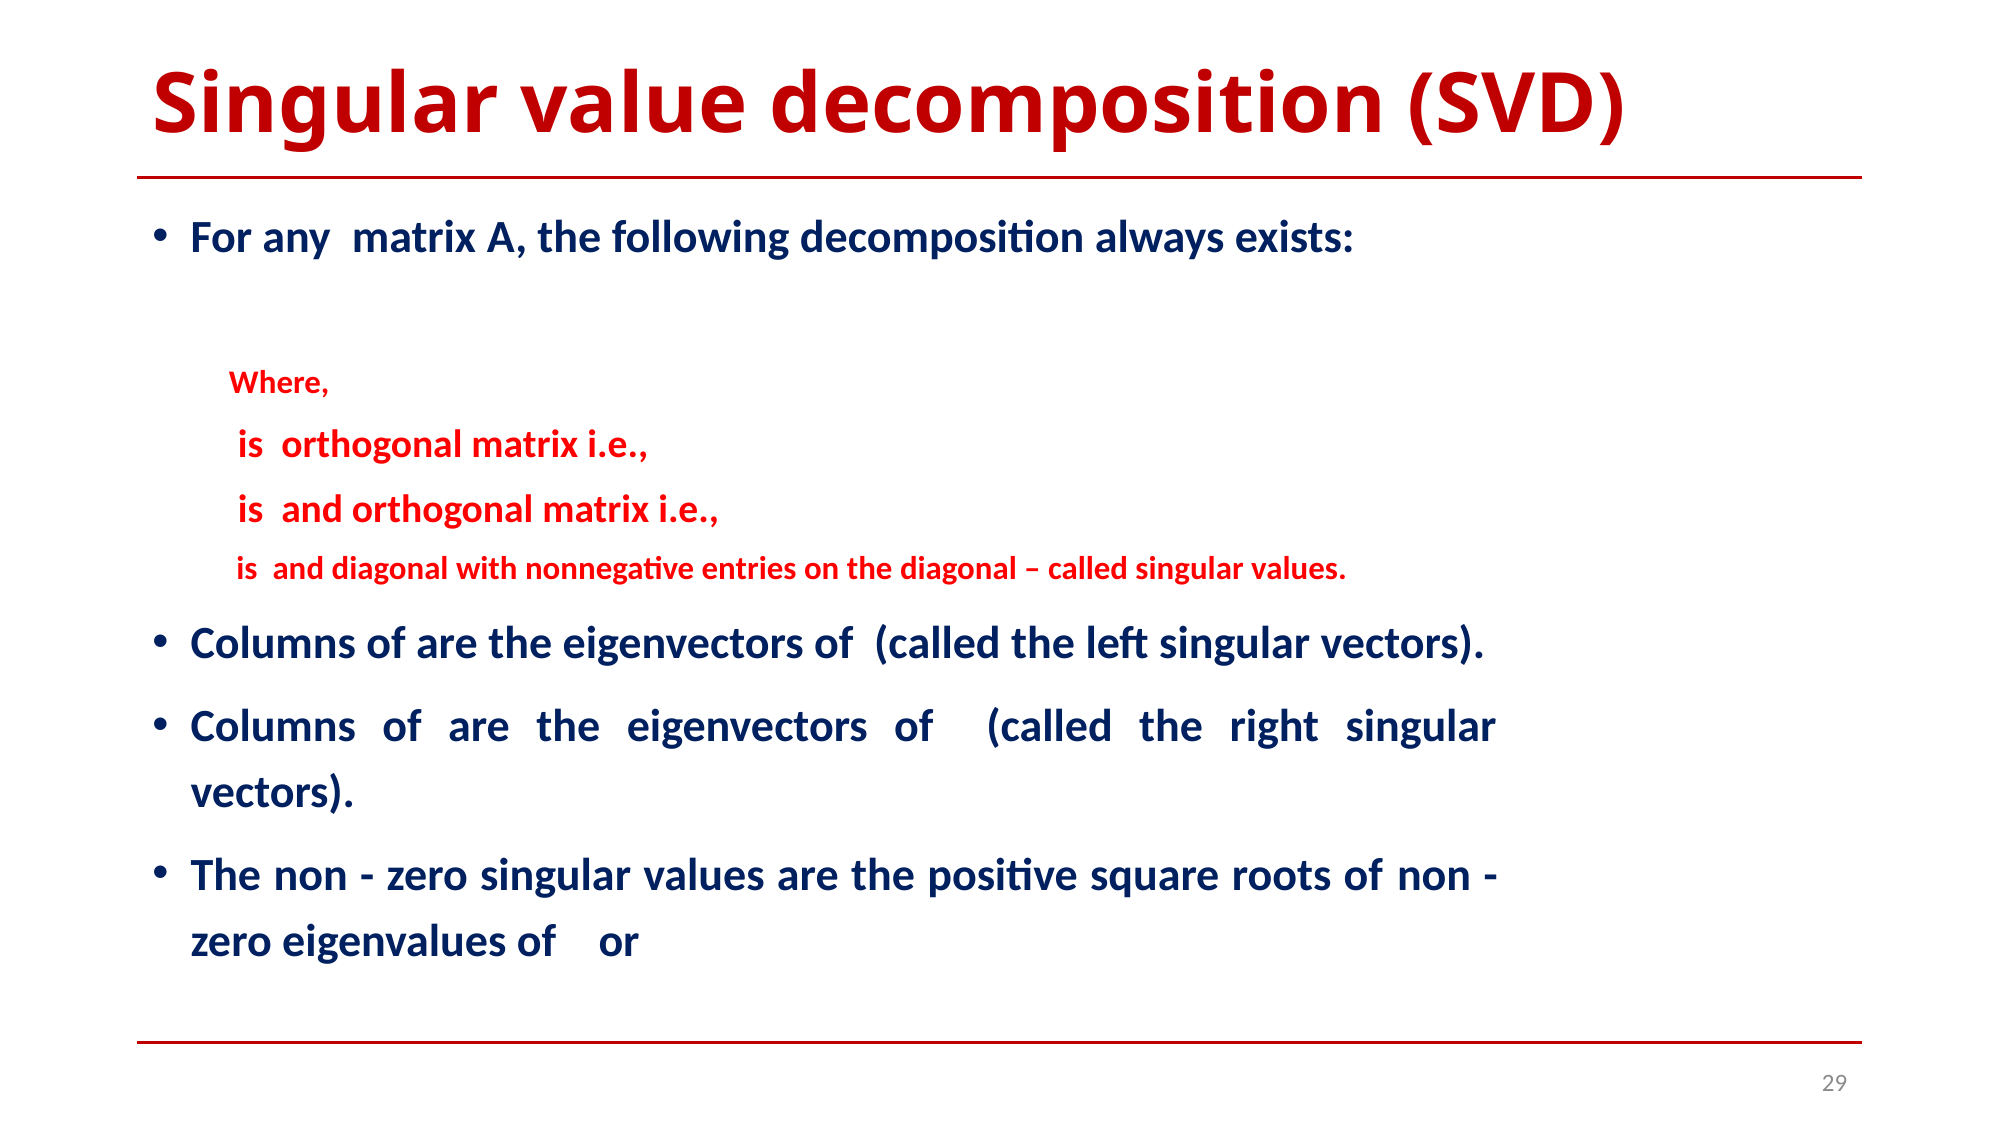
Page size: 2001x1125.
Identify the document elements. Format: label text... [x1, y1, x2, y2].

title Singular value decomposition (SVD) [137, 40, 1863, 171]
slide_number 29 [1412, 1051, 1863, 1111]
